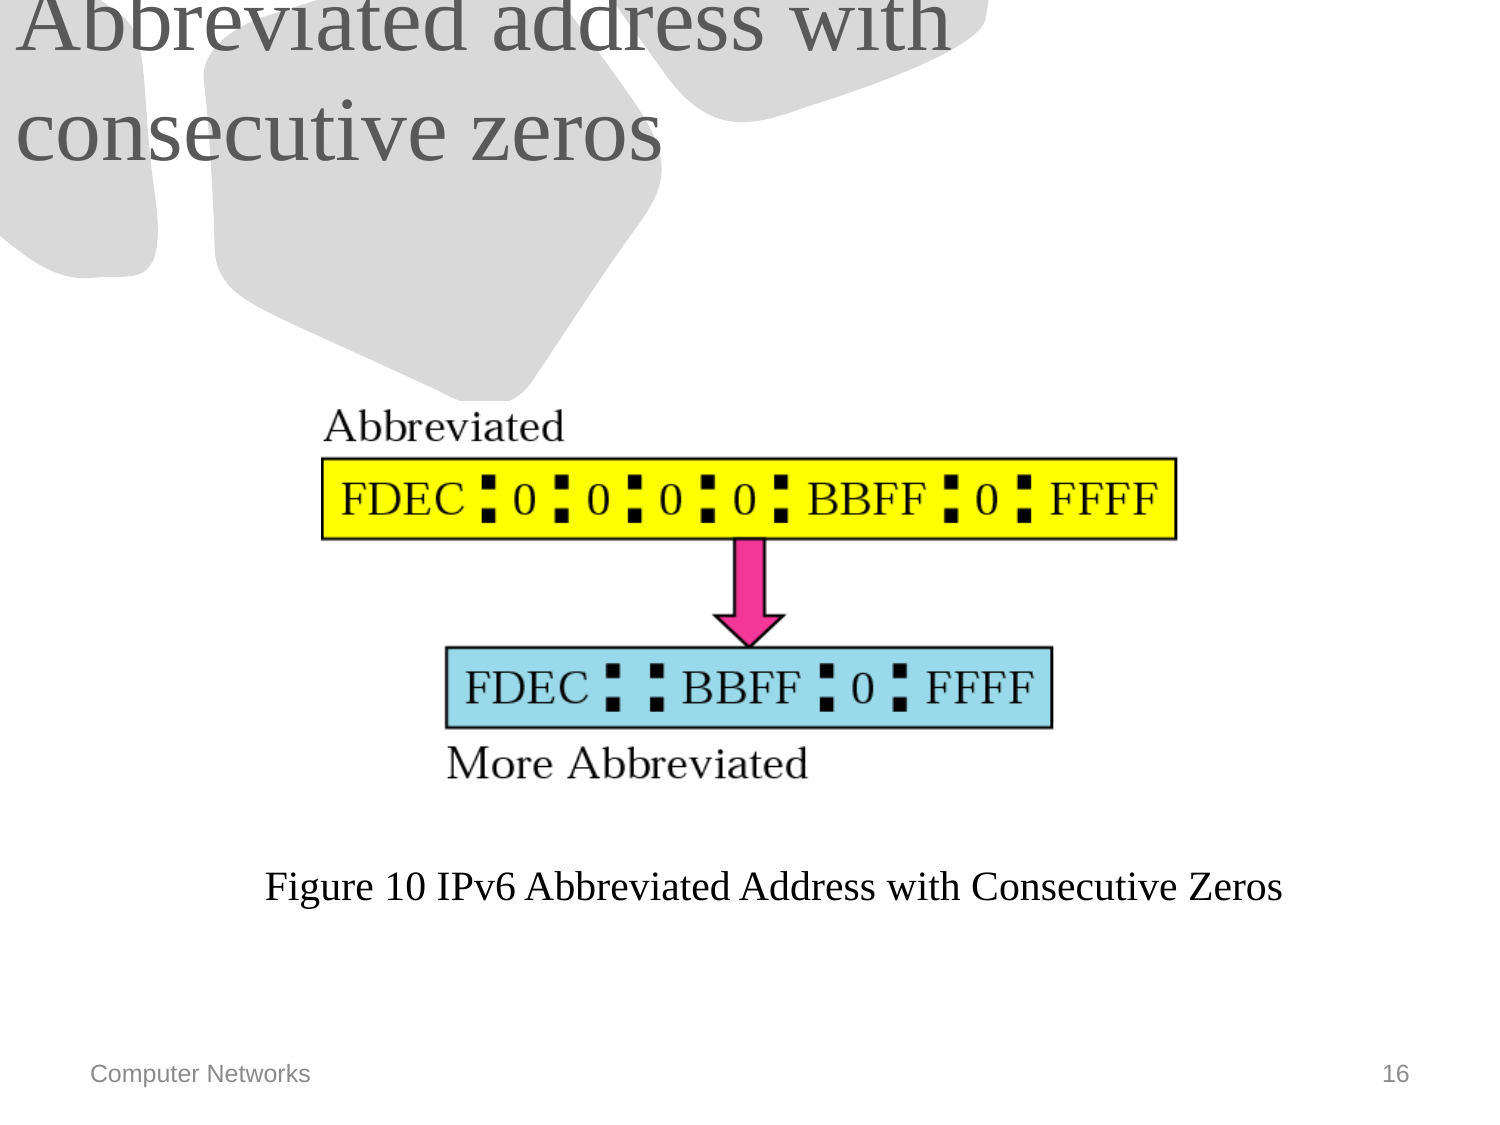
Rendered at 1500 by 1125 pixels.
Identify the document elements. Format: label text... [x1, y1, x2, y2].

slide_number 16 [1074, 1042, 1425, 1103]
slide_number Computer Networks [75, 1042, 425, 1103]
text_box Figure 10 IPv6 Abbreviated Address with Consecutive Zeros [249, 851, 1342, 916]
title Abbreviated address with consecutive zeros [0, 0, 1063, 138]
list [320, 401, 1180, 791]
